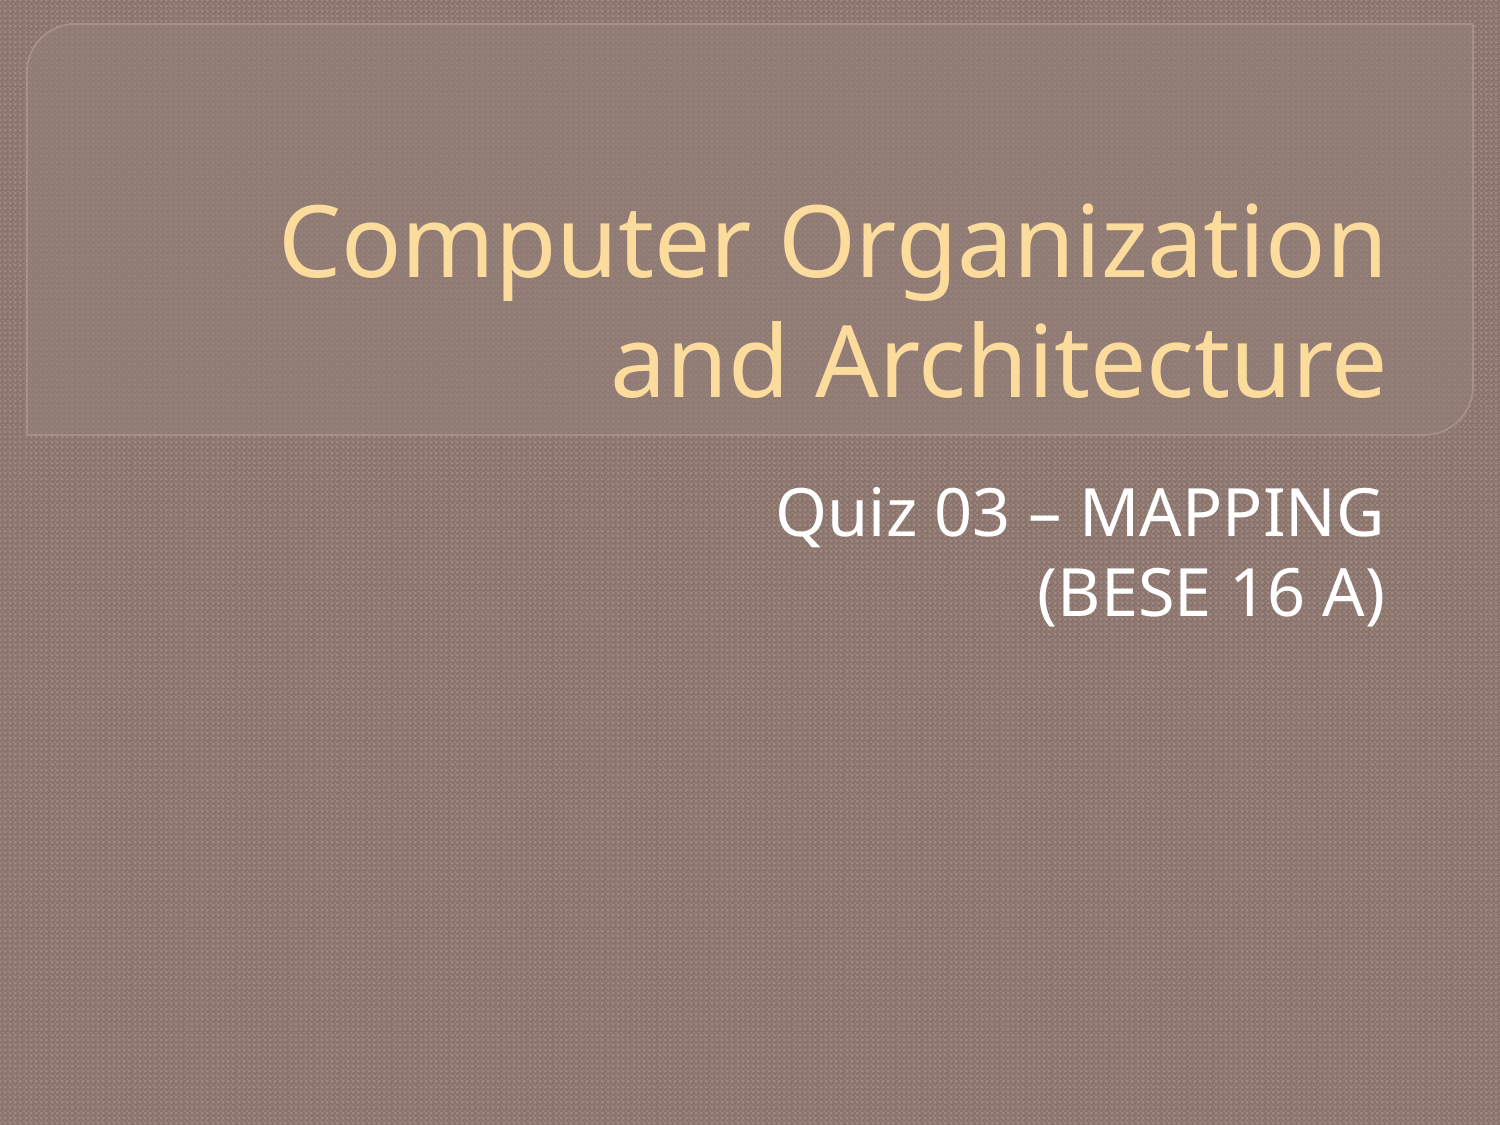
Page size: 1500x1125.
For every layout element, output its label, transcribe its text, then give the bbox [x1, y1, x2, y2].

title Computer Organization and Architecture [76, 62, 1427, 425]
subtitle Quiz 03 – MAPPING (BESE 16 A) [350, 462, 1427, 750]
